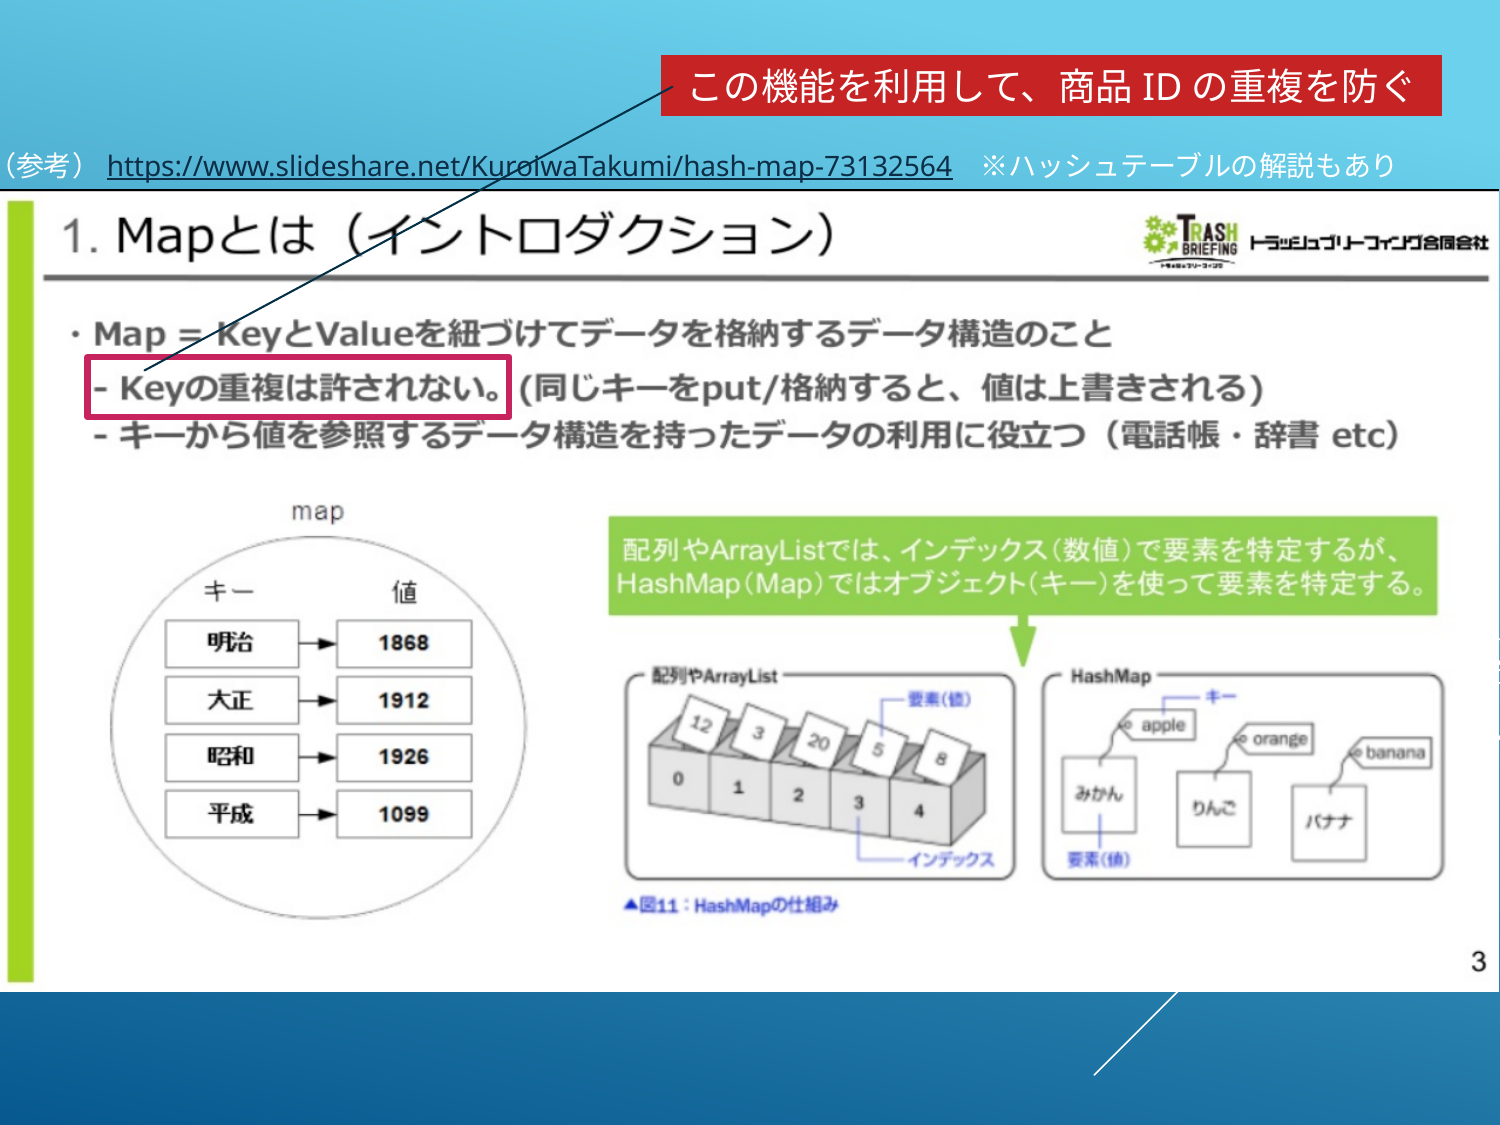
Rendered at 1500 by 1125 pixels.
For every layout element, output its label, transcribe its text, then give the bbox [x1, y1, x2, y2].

text_box （参考）https://www.slideshare.net/KuroiwaTakumi/hash-map-73132564 ※ハッシュテーブルの解説もあり [0, 140, 569, 189]
text_box この機能を利用して、商品IDの重複を防ぐ [479, 55, 1442, 189]
text_box （参考）https://www.slideshare.net/KuroiwaTakumi/hash-map-73132564 ※ハッシュテーブルの解説もあり [487, 140, 1475, 189]
picture [0, 189, 1499, 992]
